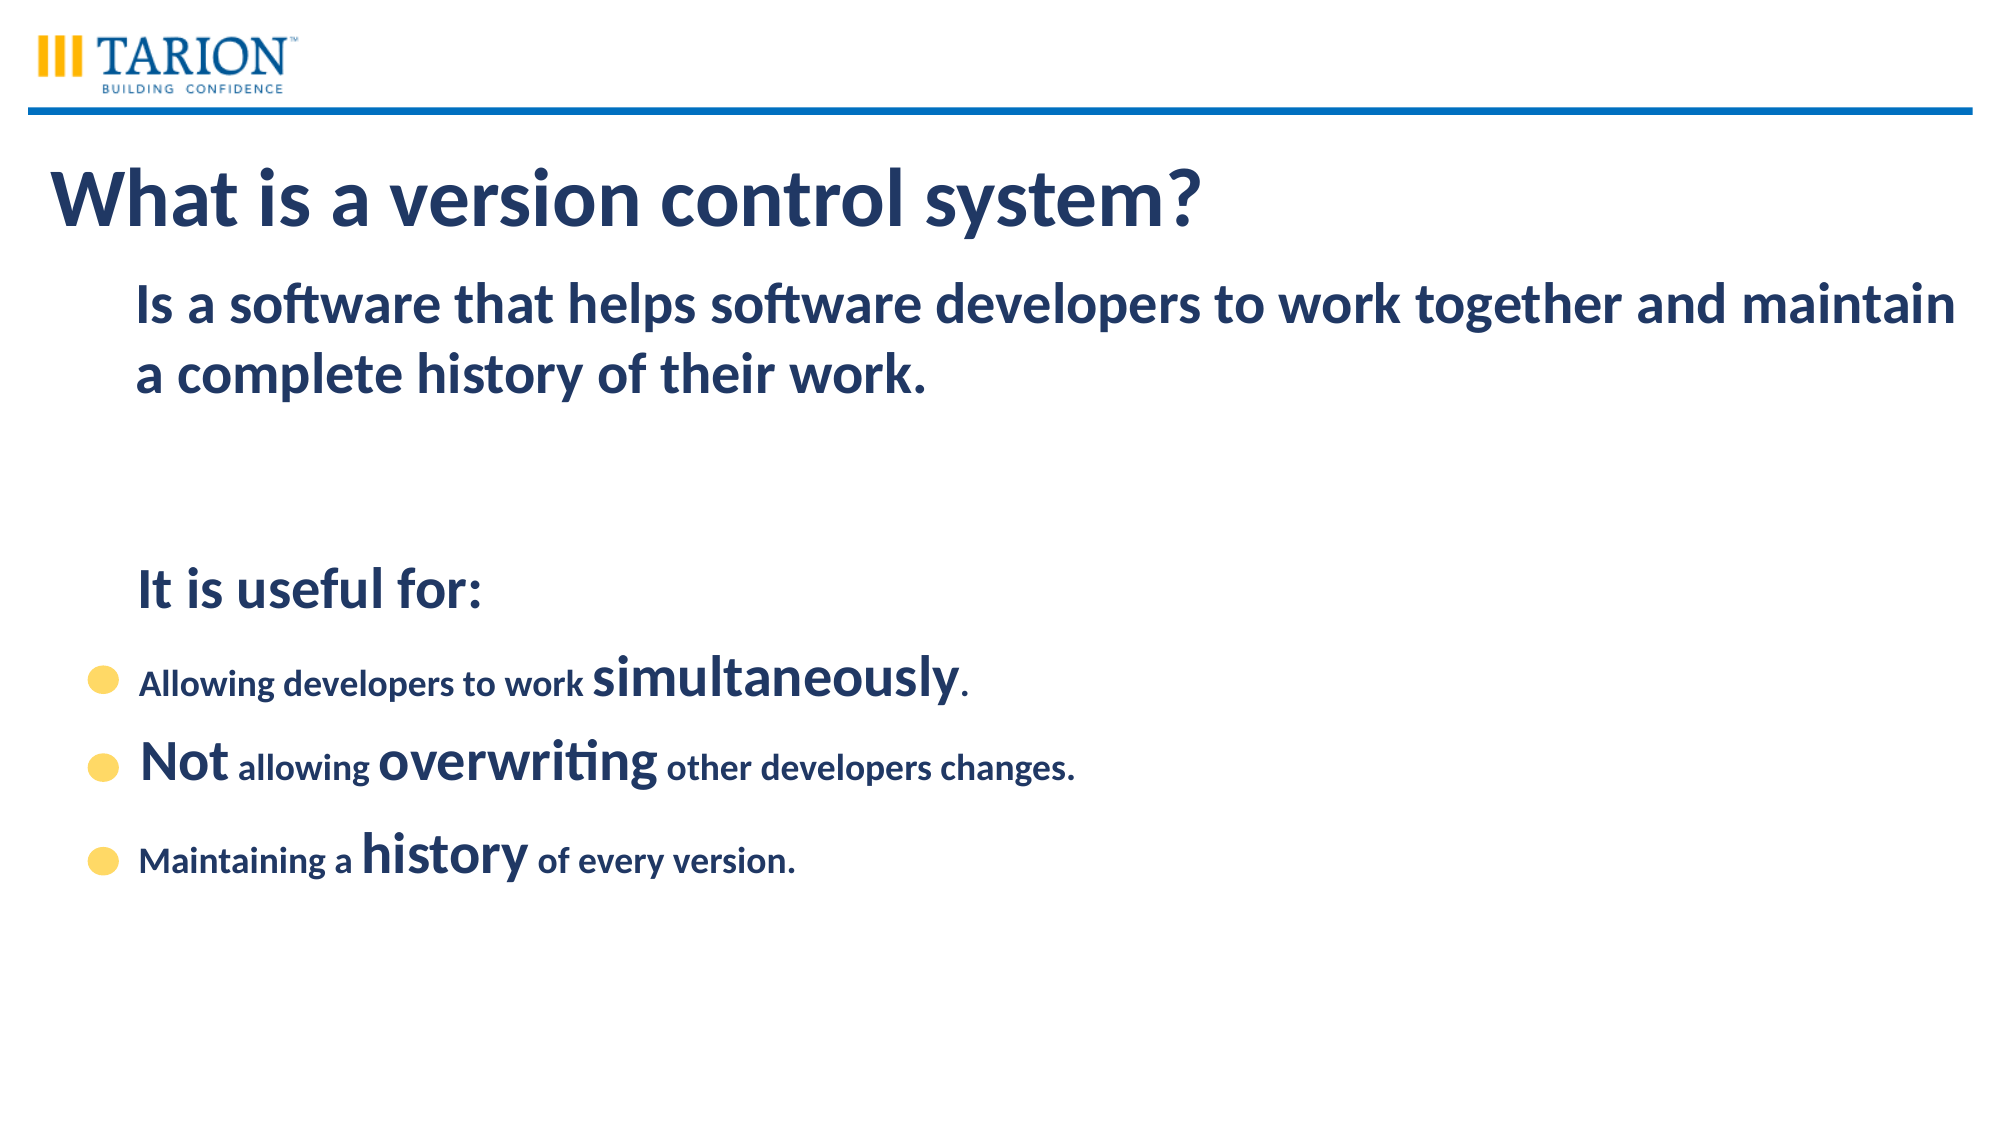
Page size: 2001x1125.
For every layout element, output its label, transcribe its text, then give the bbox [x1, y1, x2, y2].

text_box [86, 752, 120, 783]
text_box Allowing developers to work simultaneously. [124, 630, 985, 716]
text_box Is a software that helps software developers to work together and maintain a complete history of their work. [120, 257, 1973, 413]
text_box Not allowing overwriting other developers changes. [125, 714, 1092, 800]
text_box Maintaining a history of every version. [123, 808, 812, 893]
text_box What is a version control system? [35, 135, 1220, 250]
text_box [86, 664, 120, 696]
text_box [27, 106, 1974, 116]
picture [28, 28, 379, 106]
text_box It is useful for: [122, 543, 1975, 628]
text_box [86, 845, 120, 877]
